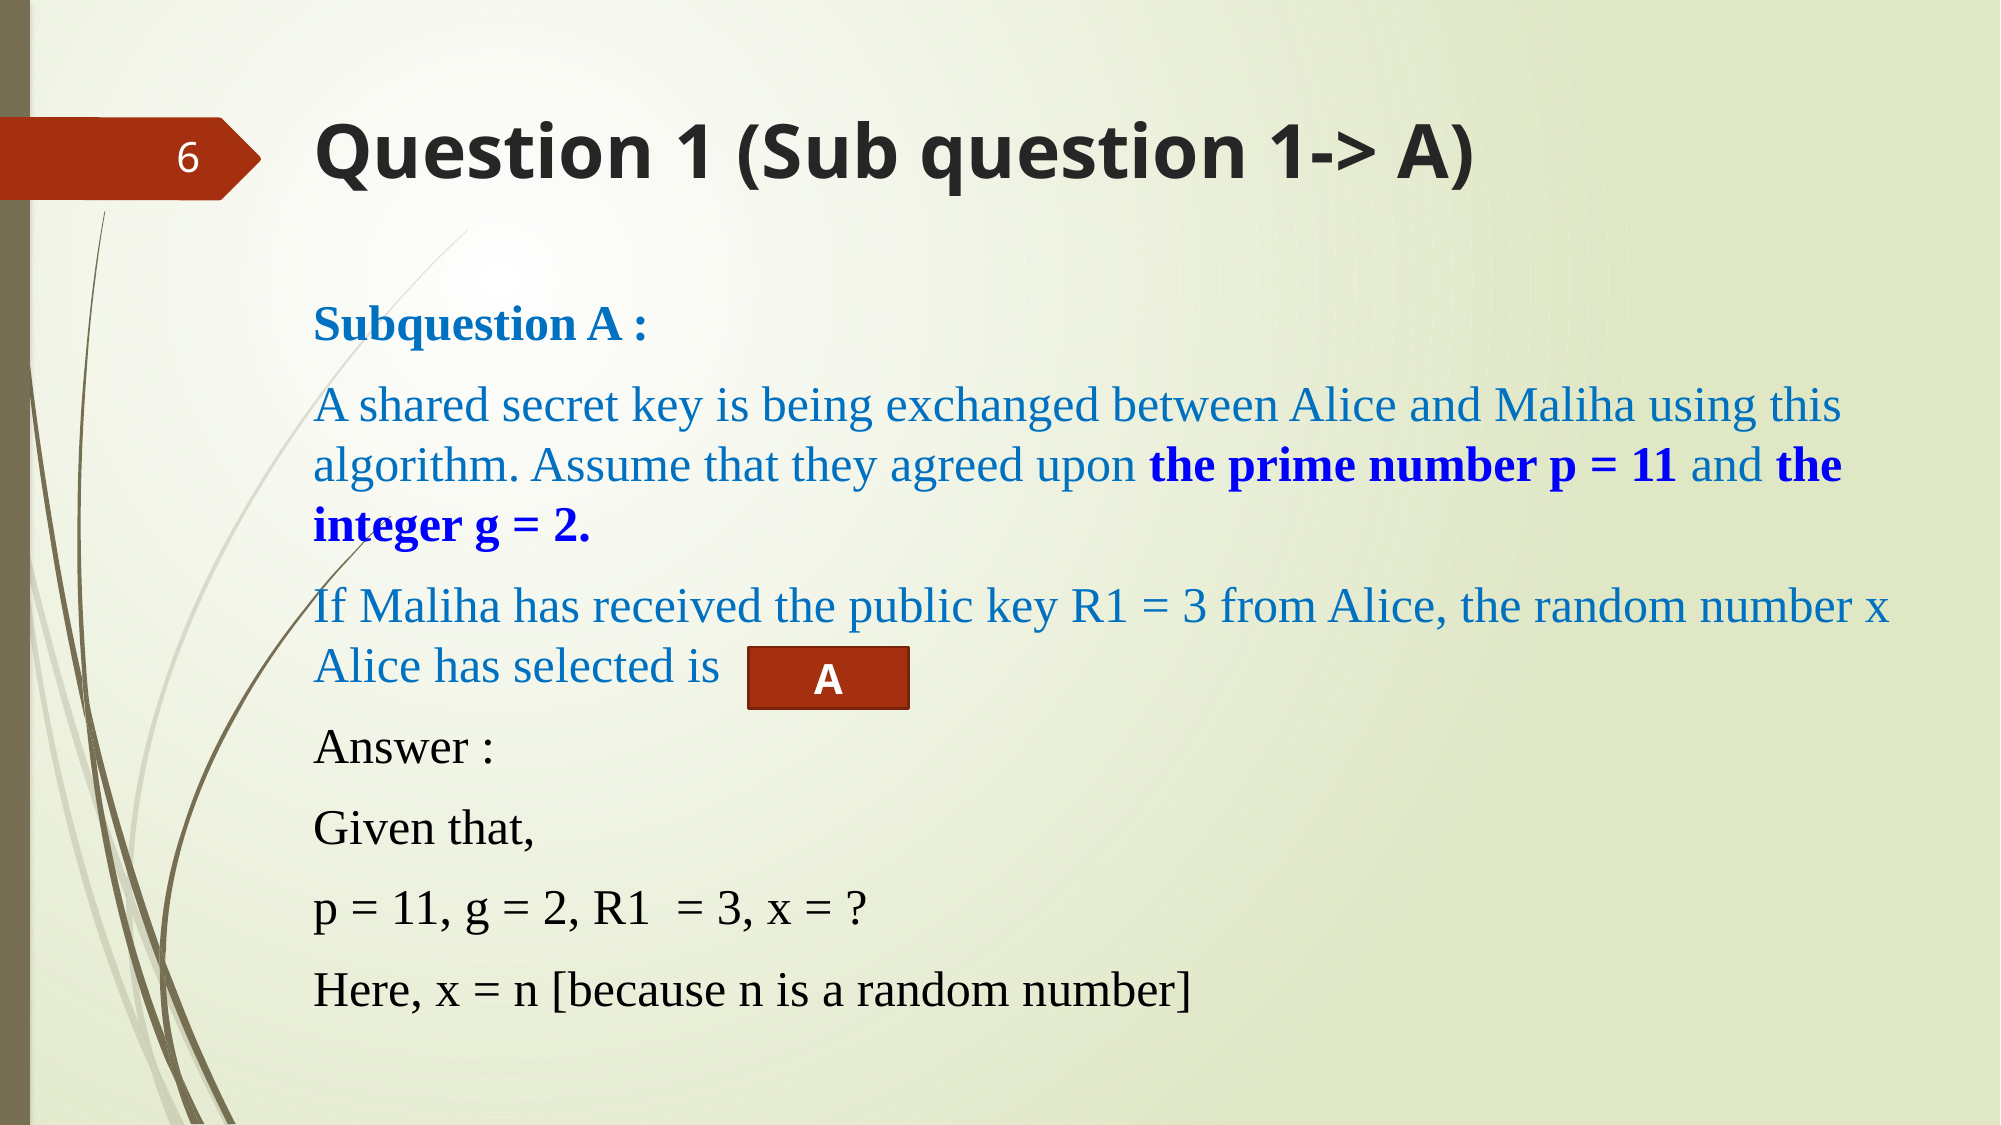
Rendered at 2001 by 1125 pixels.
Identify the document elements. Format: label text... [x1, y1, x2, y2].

slide_number 6 [87, 129, 216, 190]
text_box A [747, 646, 910, 710]
title Question 1 (Sub question 1-> A) [298, 96, 1760, 229]
list Subquestion A : A shared secret key is being exchanged between Alice and Maliha using this algorithm. Assume that they agreed upon the prime number p = 11 and the integer g = 2. If Maliha has received the public key R1 = 3 from Alice, the random number x Alice has selected is Answer : Given that, p = 11, g = 2, R1 = 3, x = ? Here, x = n [because n is a random number] [298, 283, 1928, 1073]
